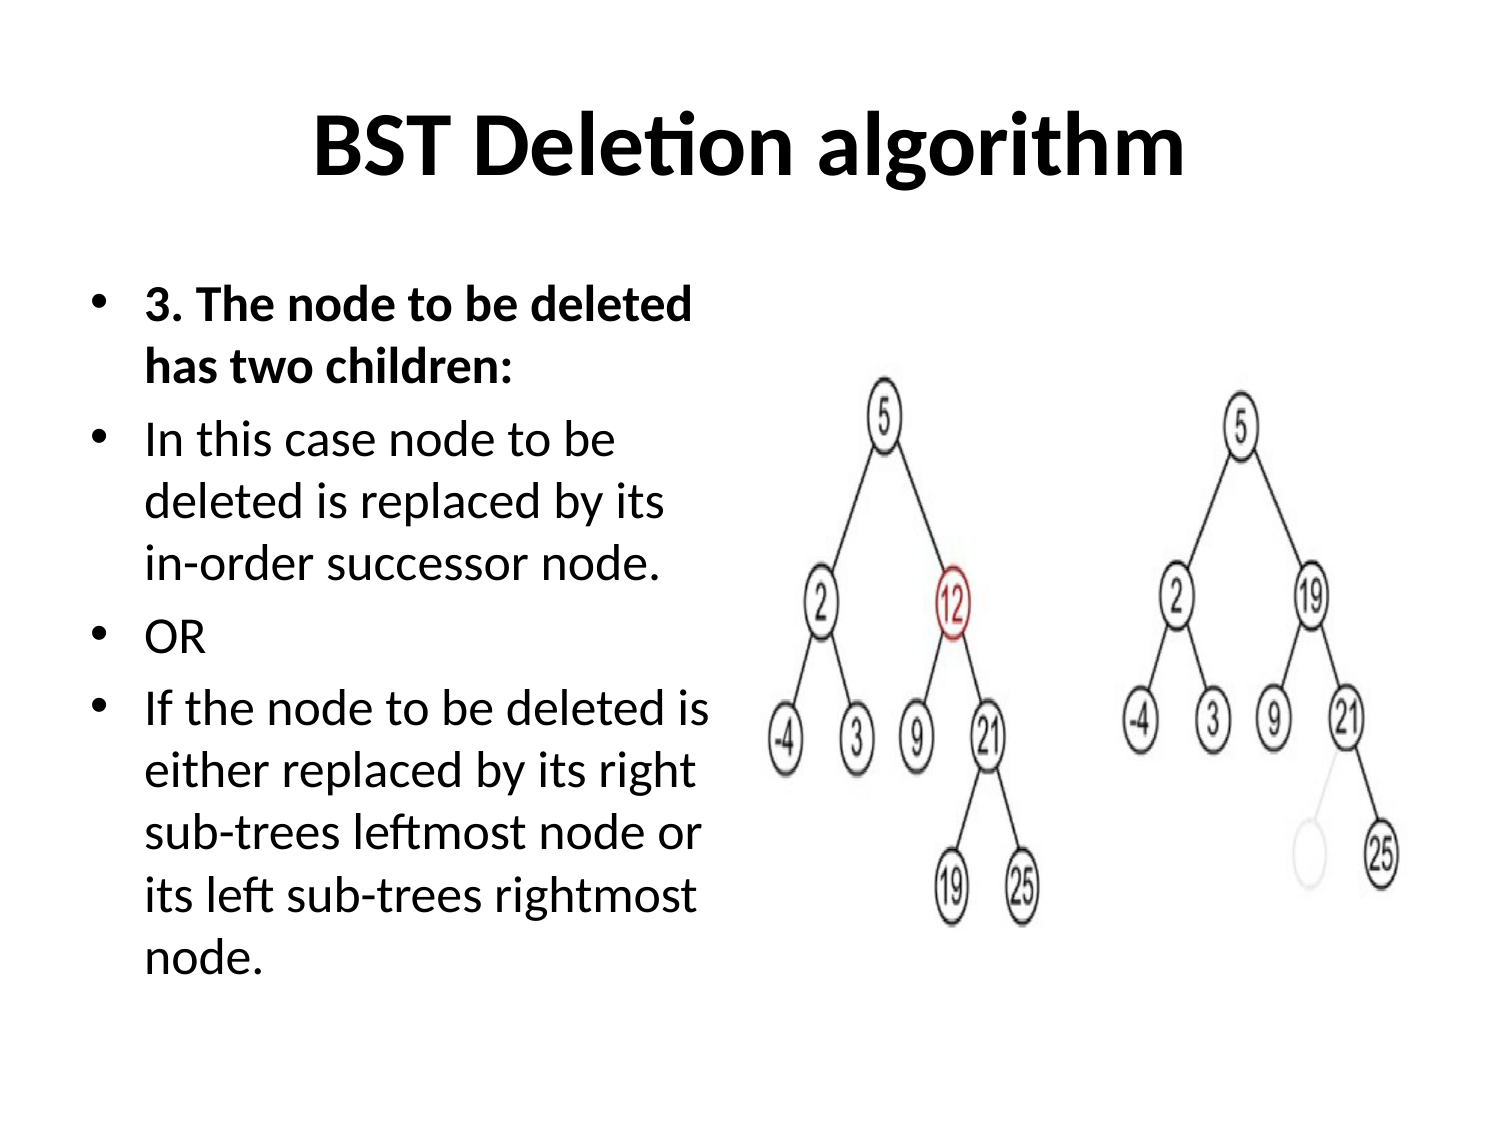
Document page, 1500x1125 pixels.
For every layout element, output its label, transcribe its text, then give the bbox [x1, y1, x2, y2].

title BST Deletion algorithm [75, 45, 1425, 233]
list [749, 362, 1426, 938]
list 3. The node to be deleted has two children: In this case node to be deleted is replaced by its in-order successor node. OR If the node to be deleted is either replaced by its right sub-trees leftmost node or its left sub-trees rightmost node. [75, 262, 738, 1005]
